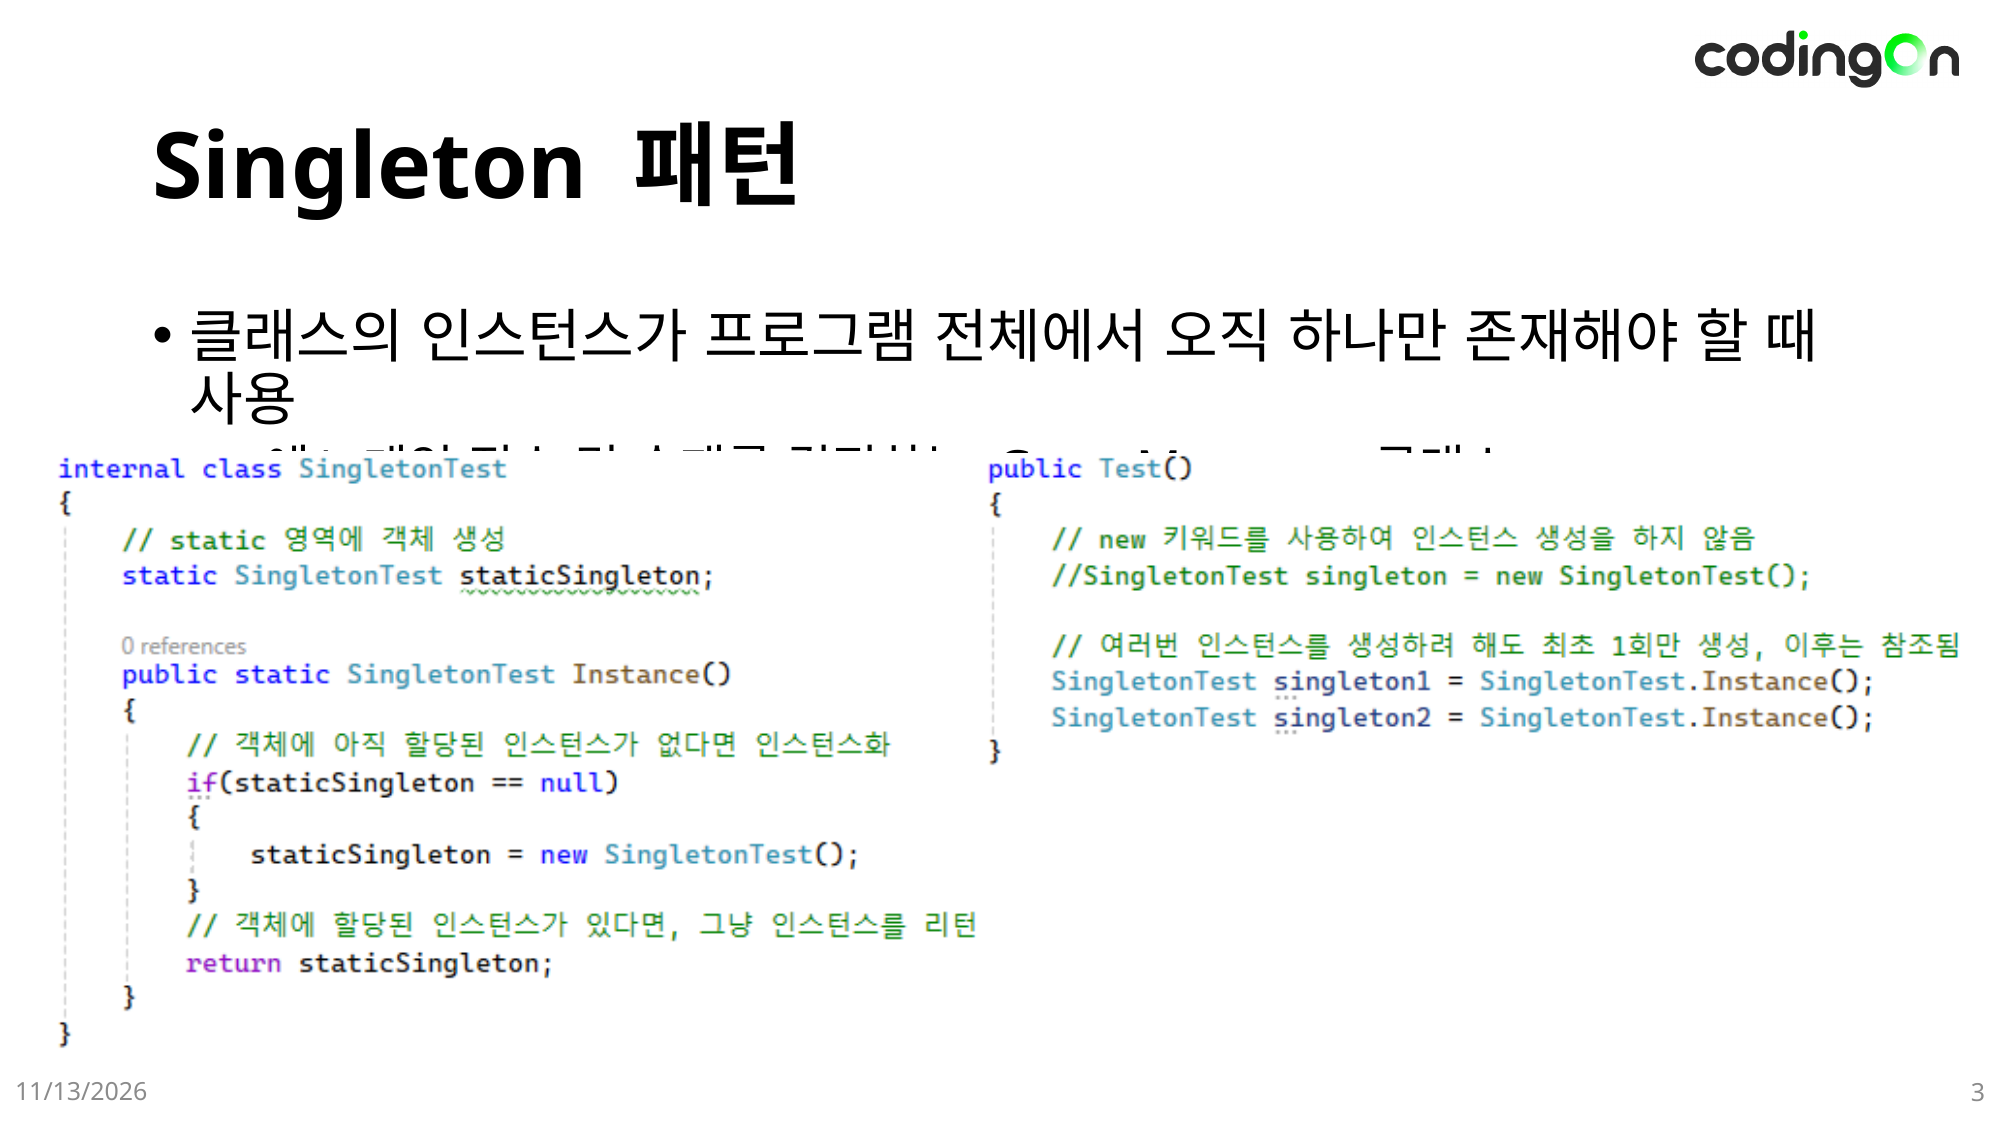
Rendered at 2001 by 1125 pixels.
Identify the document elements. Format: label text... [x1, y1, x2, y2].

slide_number 3 [1550, 1063, 2000, 1124]
picture [983, 453, 1977, 769]
title Singleton 패턴 [137, 59, 1863, 278]
list 클래스의 인스턴스가 프로그램 전체에서 오직 하나만 존재해야 할 때 사용 예) 게임 점수 및 승패를 결정하는 GameManager 클래스 [137, 299, 1863, 1014]
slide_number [0, 1062, 450, 1123]
picture [1695, 30, 1959, 88]
picture [53, 451, 981, 1050]
